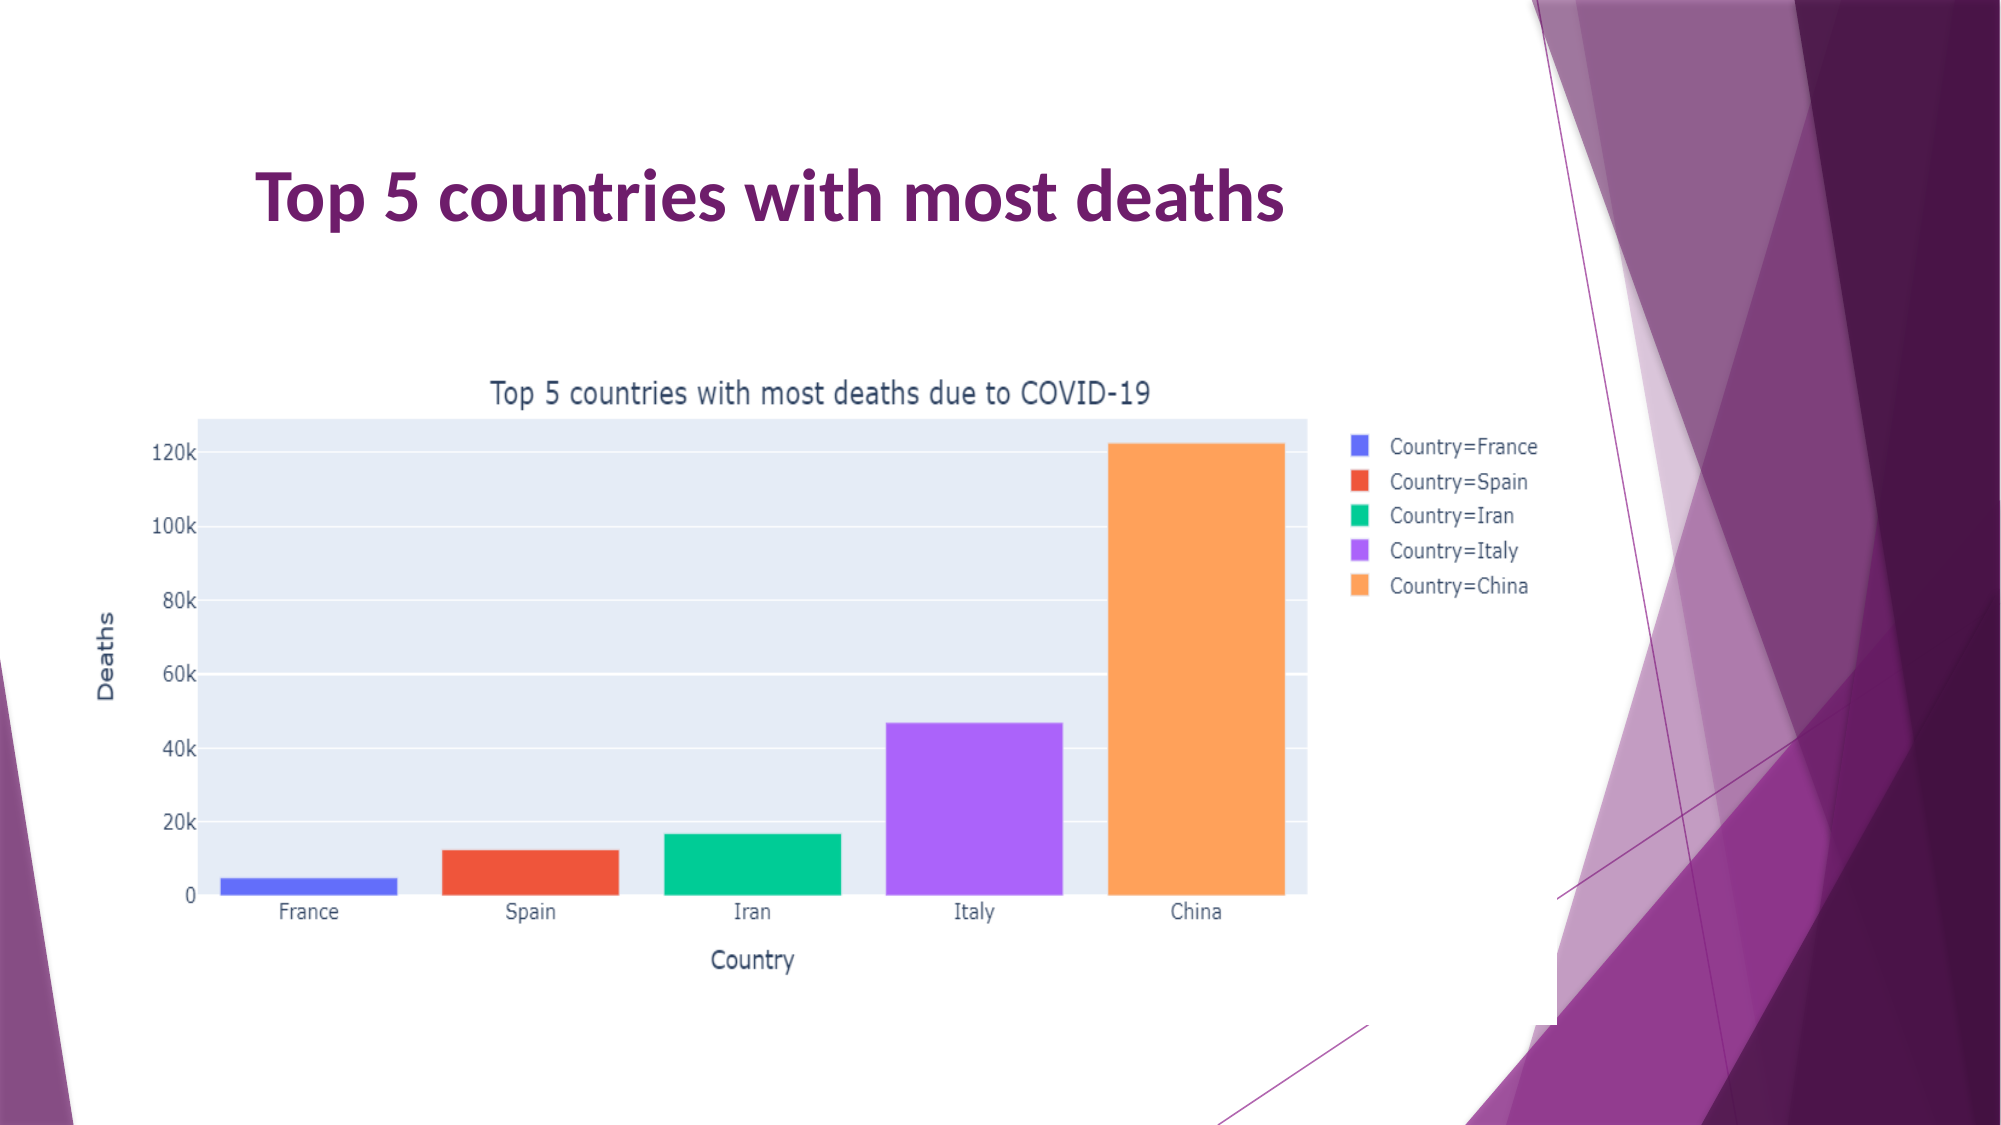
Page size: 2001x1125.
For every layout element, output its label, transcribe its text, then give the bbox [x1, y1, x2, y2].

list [77, 318, 1557, 1026]
title Top 5 countries with most deaths [20, 139, 1522, 356]
